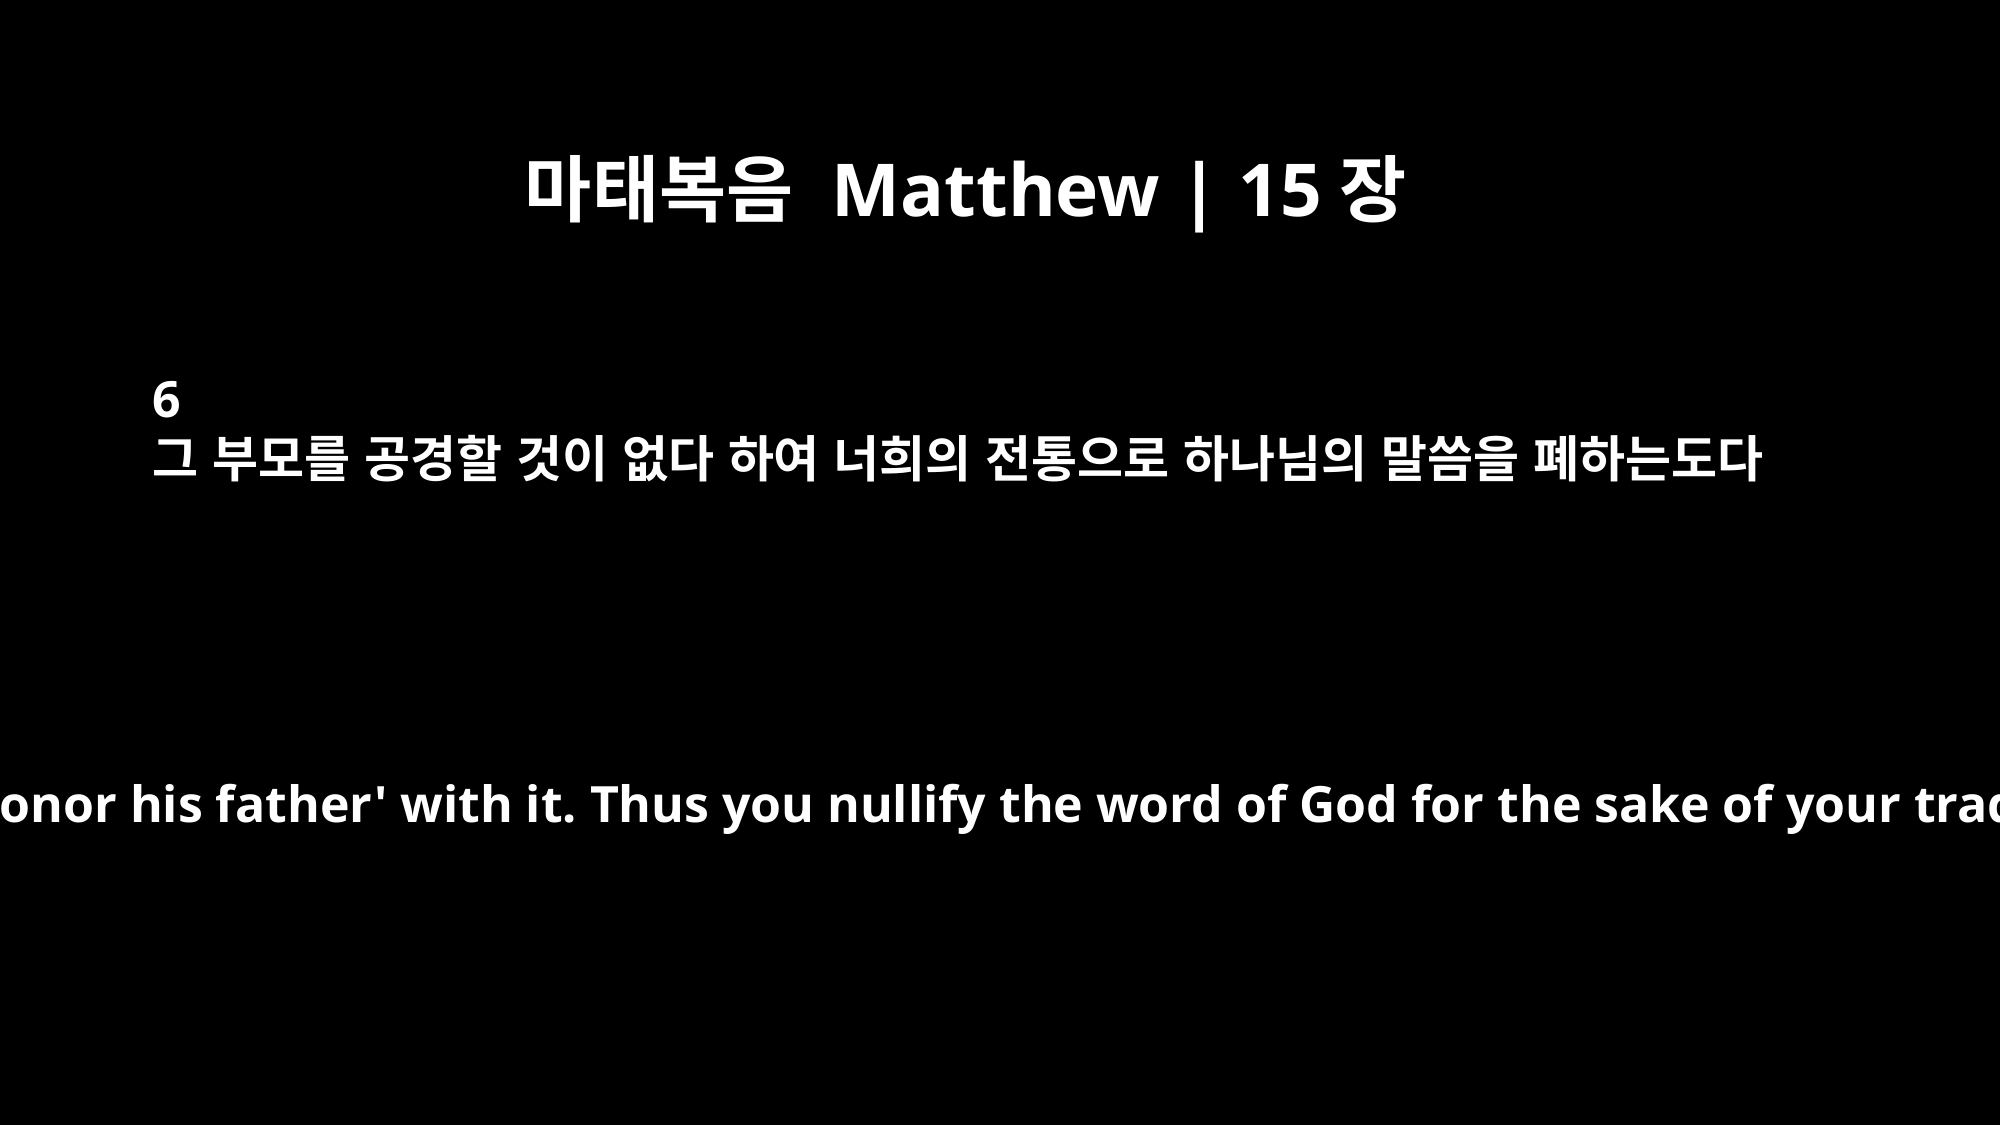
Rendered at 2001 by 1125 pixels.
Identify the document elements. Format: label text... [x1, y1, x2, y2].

text_box he is not to `honor his father' with it. Thus you nullify the word of God for the sake of your tradition. [0, 764, 2000, 840]
text_box 6 그 부모를 공경할 것이 없다 하여 너희의 전통으로 하나님의 말씀을 폐하는도다 [137, 359, 1780, 495]
text_box 마태복음 Matthew | 15장 [510, 136, 1422, 239]
